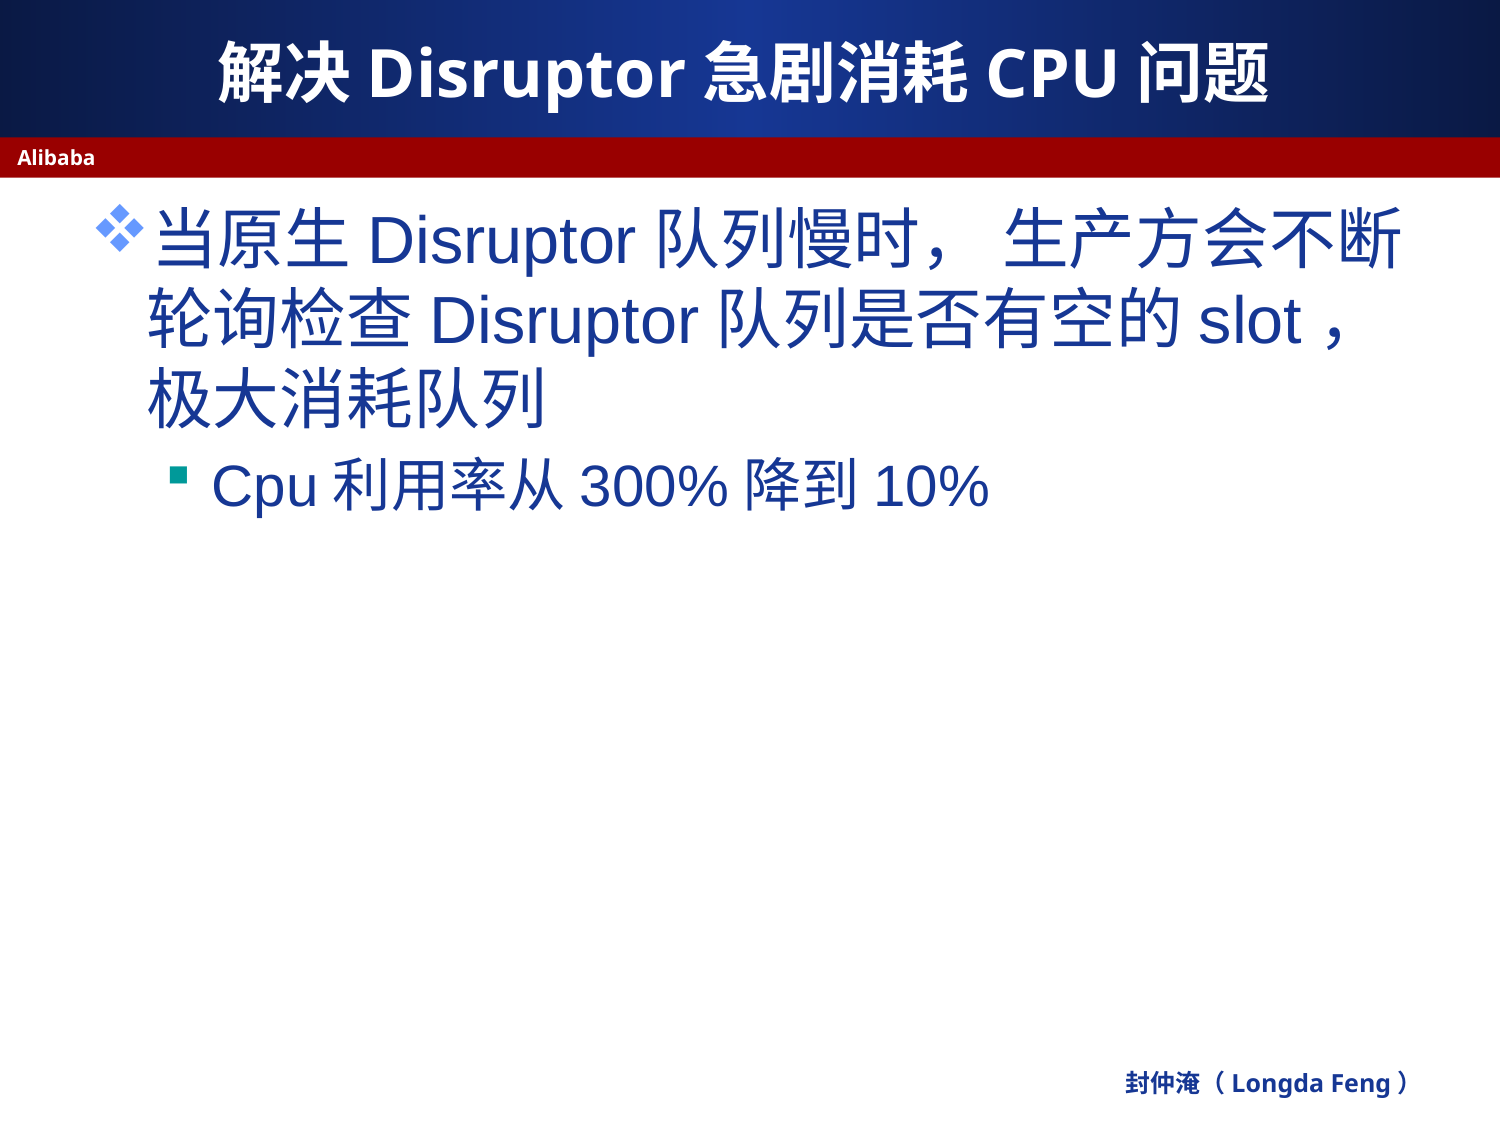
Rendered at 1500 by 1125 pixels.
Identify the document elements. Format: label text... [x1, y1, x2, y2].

title 解决Disruptor急剧消耗CPU问题 [50, 24, 1438, 118]
slide_number Alibaba [2, 137, 1390, 175]
list 当原生Disruptor队列慢时， 生产方会不断轮询检查Disruptor队列是否有空的slot， 极大消耗队列 Cpu利用率从300%降到10% [75, 189, 1425, 1050]
footer 封仲淹（Longda Feng） [962, 1059, 1438, 1113]
